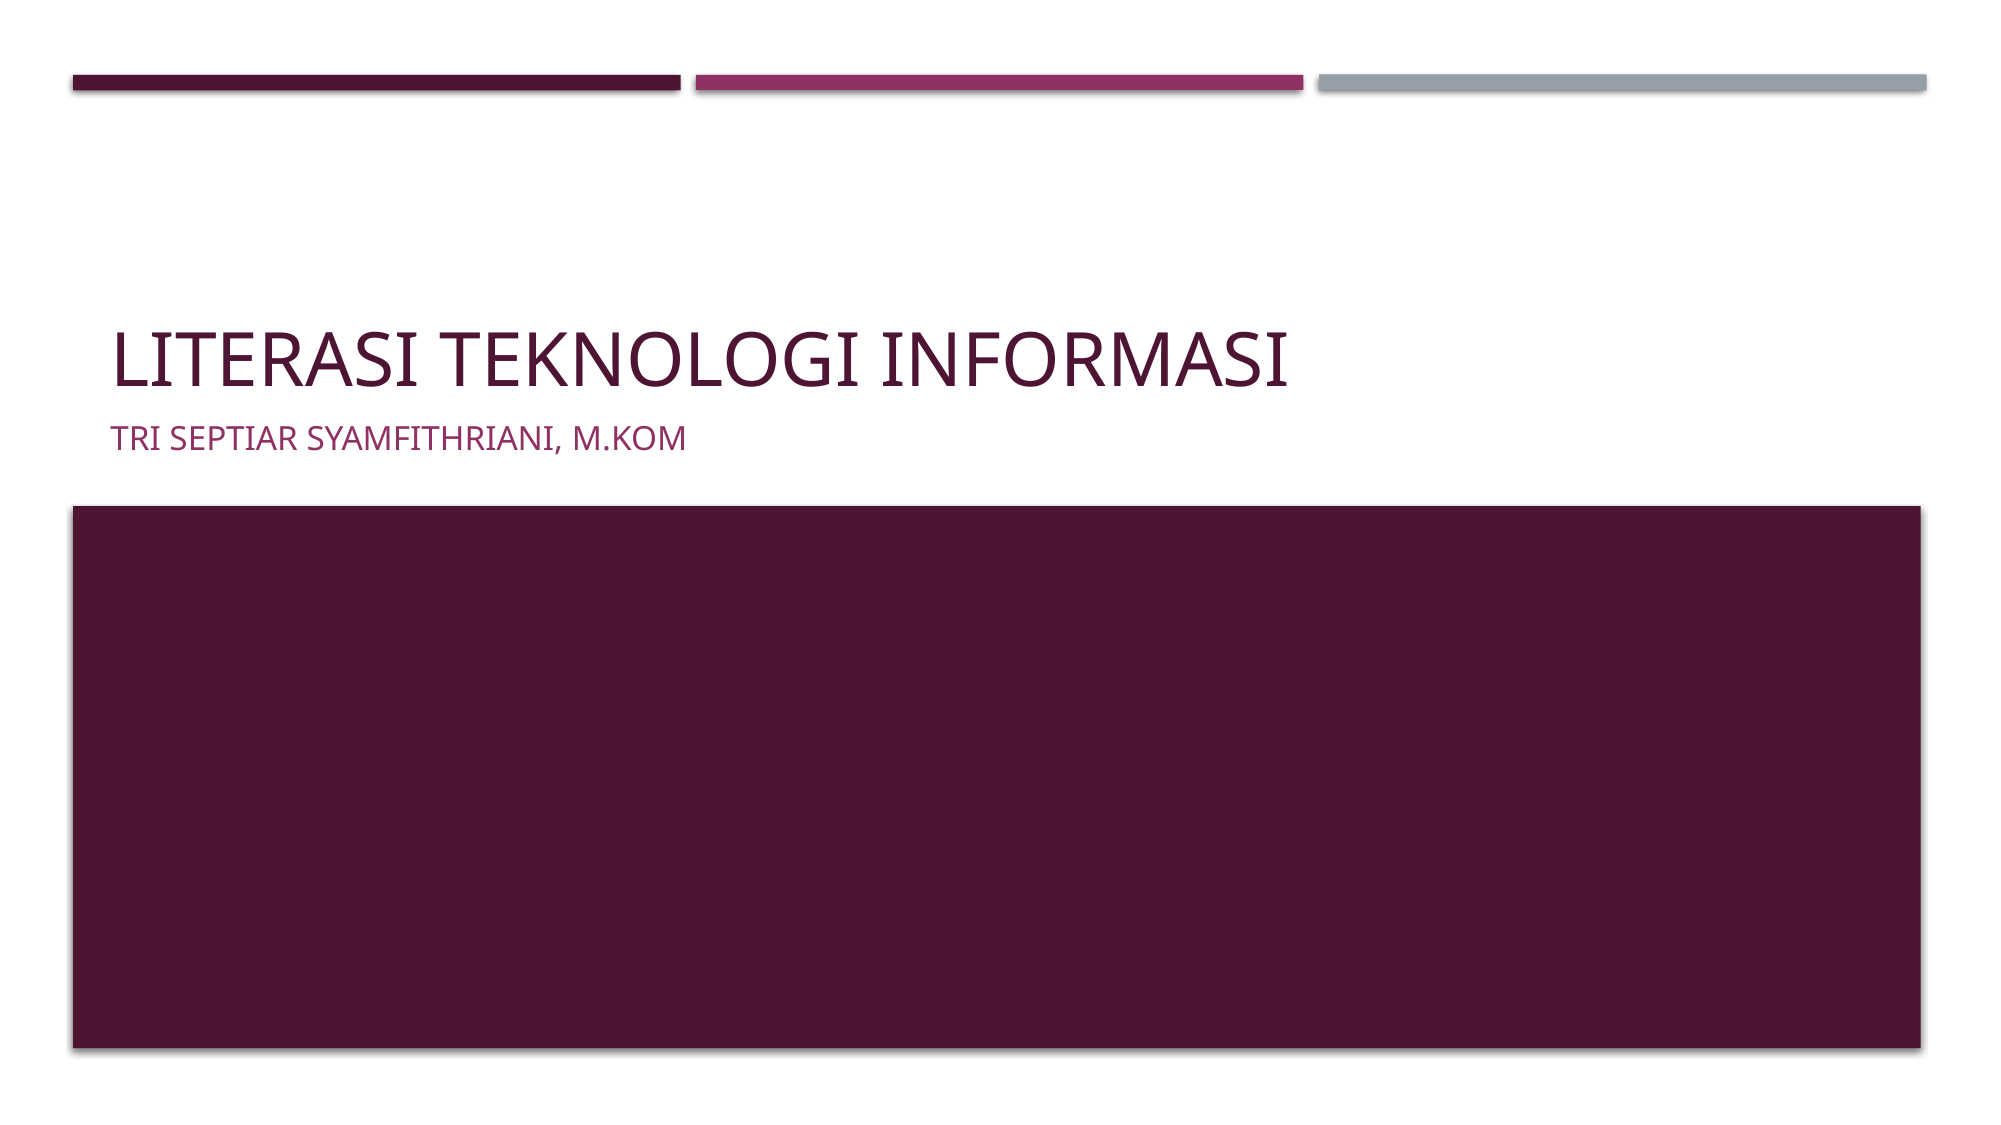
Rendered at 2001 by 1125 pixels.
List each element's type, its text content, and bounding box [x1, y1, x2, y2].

title Literasi teknologi informasi [95, 167, 1899, 409]
subtitle TRI SEPTIAR SYAMFITHRIANI, M.KOM [95, 409, 1899, 507]
